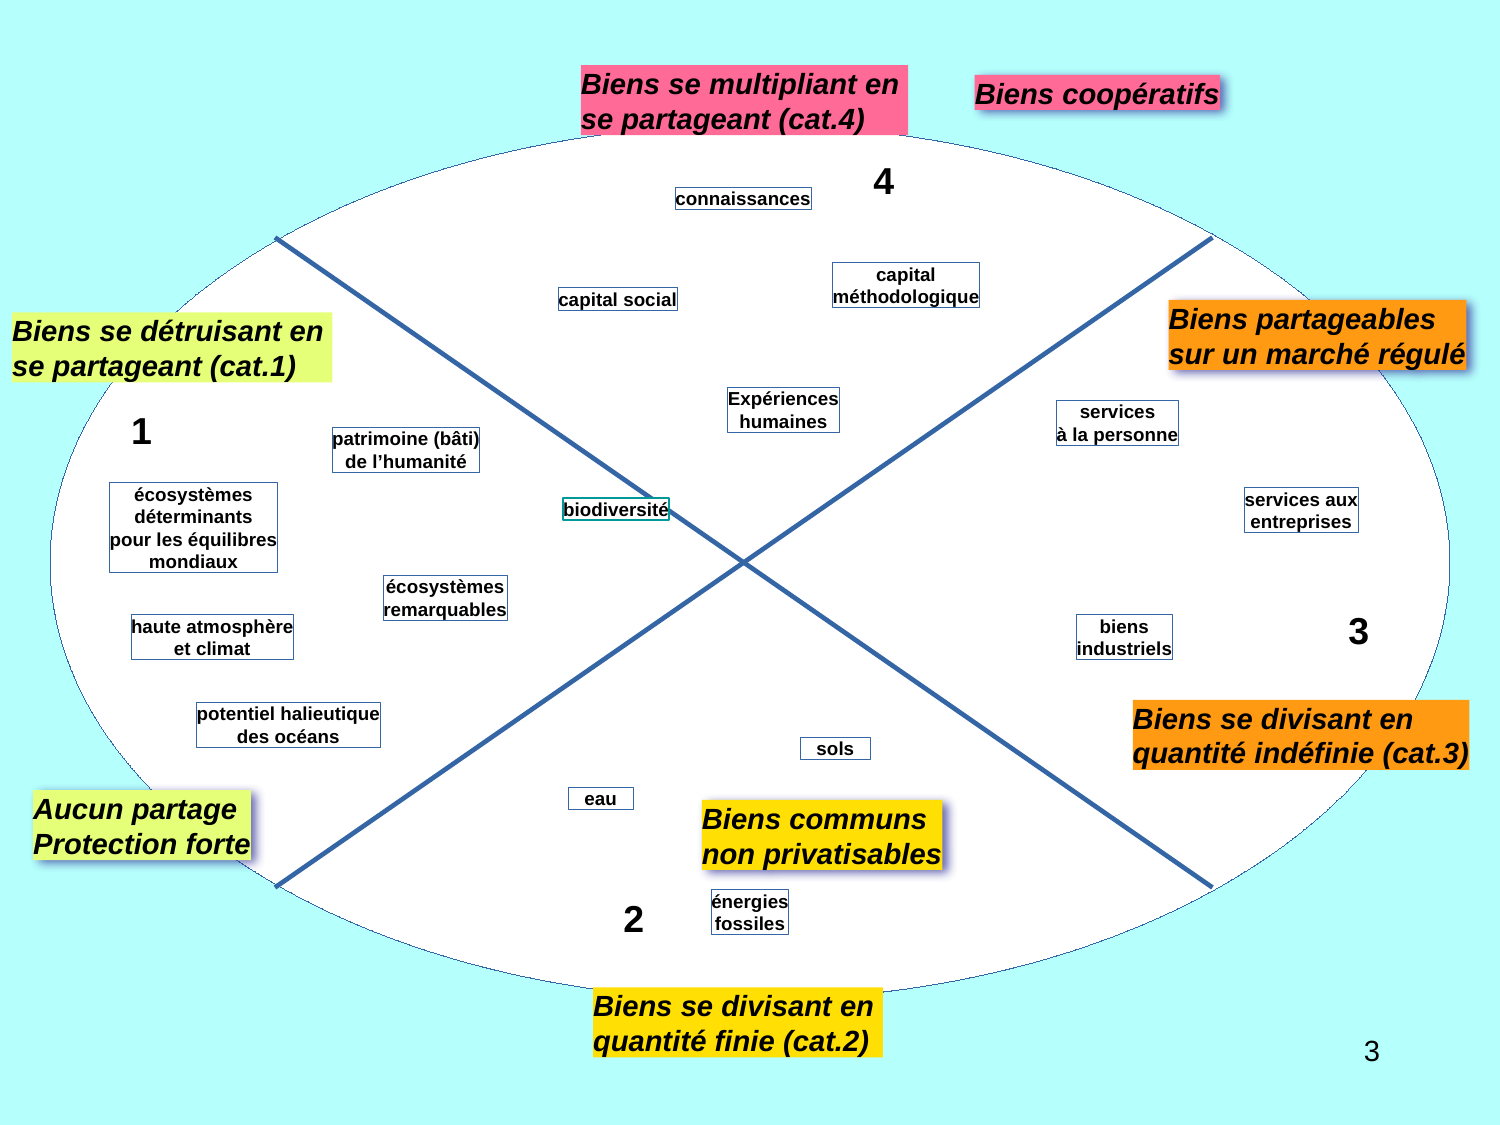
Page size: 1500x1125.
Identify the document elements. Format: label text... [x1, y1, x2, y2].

text_box connaissances [675, 186, 811, 210]
text_box 4 [865, 149, 902, 210]
text_box énergies fossiles [711, 889, 789, 935]
text_box services aux entreprises [1244, 487, 1358, 533]
text_box écosystèmes déterminants pour les équilibres mondiaux [109, 482, 278, 573]
text_box Biens communs non privatisables [701, 799, 943, 870]
text_box 3 [1340, 599, 1377, 660]
text_box Expériences humaines [727, 386, 839, 432]
text_box haute atmosphère et climat [130, 614, 294, 660]
text_box biodiversité [562, 497, 669, 521]
text_box patrimoine (bâti) de l’humanité [332, 427, 480, 473]
text_box potentiel halieutique des océans [196, 702, 380, 748]
text_box 3 [1074, 1024, 1388, 1075]
text_box biens industriels [1076, 614, 1172, 660]
text_box Biens se divisant en quantité indéfinie (cat.3) [1132, 699, 1470, 770]
text_box capital social [558, 287, 677, 311]
text_box [50, 136, 1450, 993]
text_box 1 [123, 399, 160, 460]
text_box Biens se détruisant en se partageant (cat.1) [11, 312, 333, 383]
text_box services à la personne [1056, 399, 1179, 445]
text_box sols [800, 737, 871, 760]
text_box écosystèmes remarquables [383, 574, 507, 621]
text_box Biens coopératifs [974, 74, 1221, 110]
text_box Aucun partage Protection forte [33, 790, 251, 861]
text_box capital méthodologique [832, 262, 980, 308]
text_box eau [568, 786, 633, 810]
text_box Biens se multipliant en se partageant (cat.4) [580, 65, 909, 136]
text_box Biens se divisant en quantité finie (cat.2) [593, 987, 883, 1058]
text_box Biens partageables sur un marché régulé [1168, 299, 1467, 370]
text_box 2 [615, 887, 652, 948]
